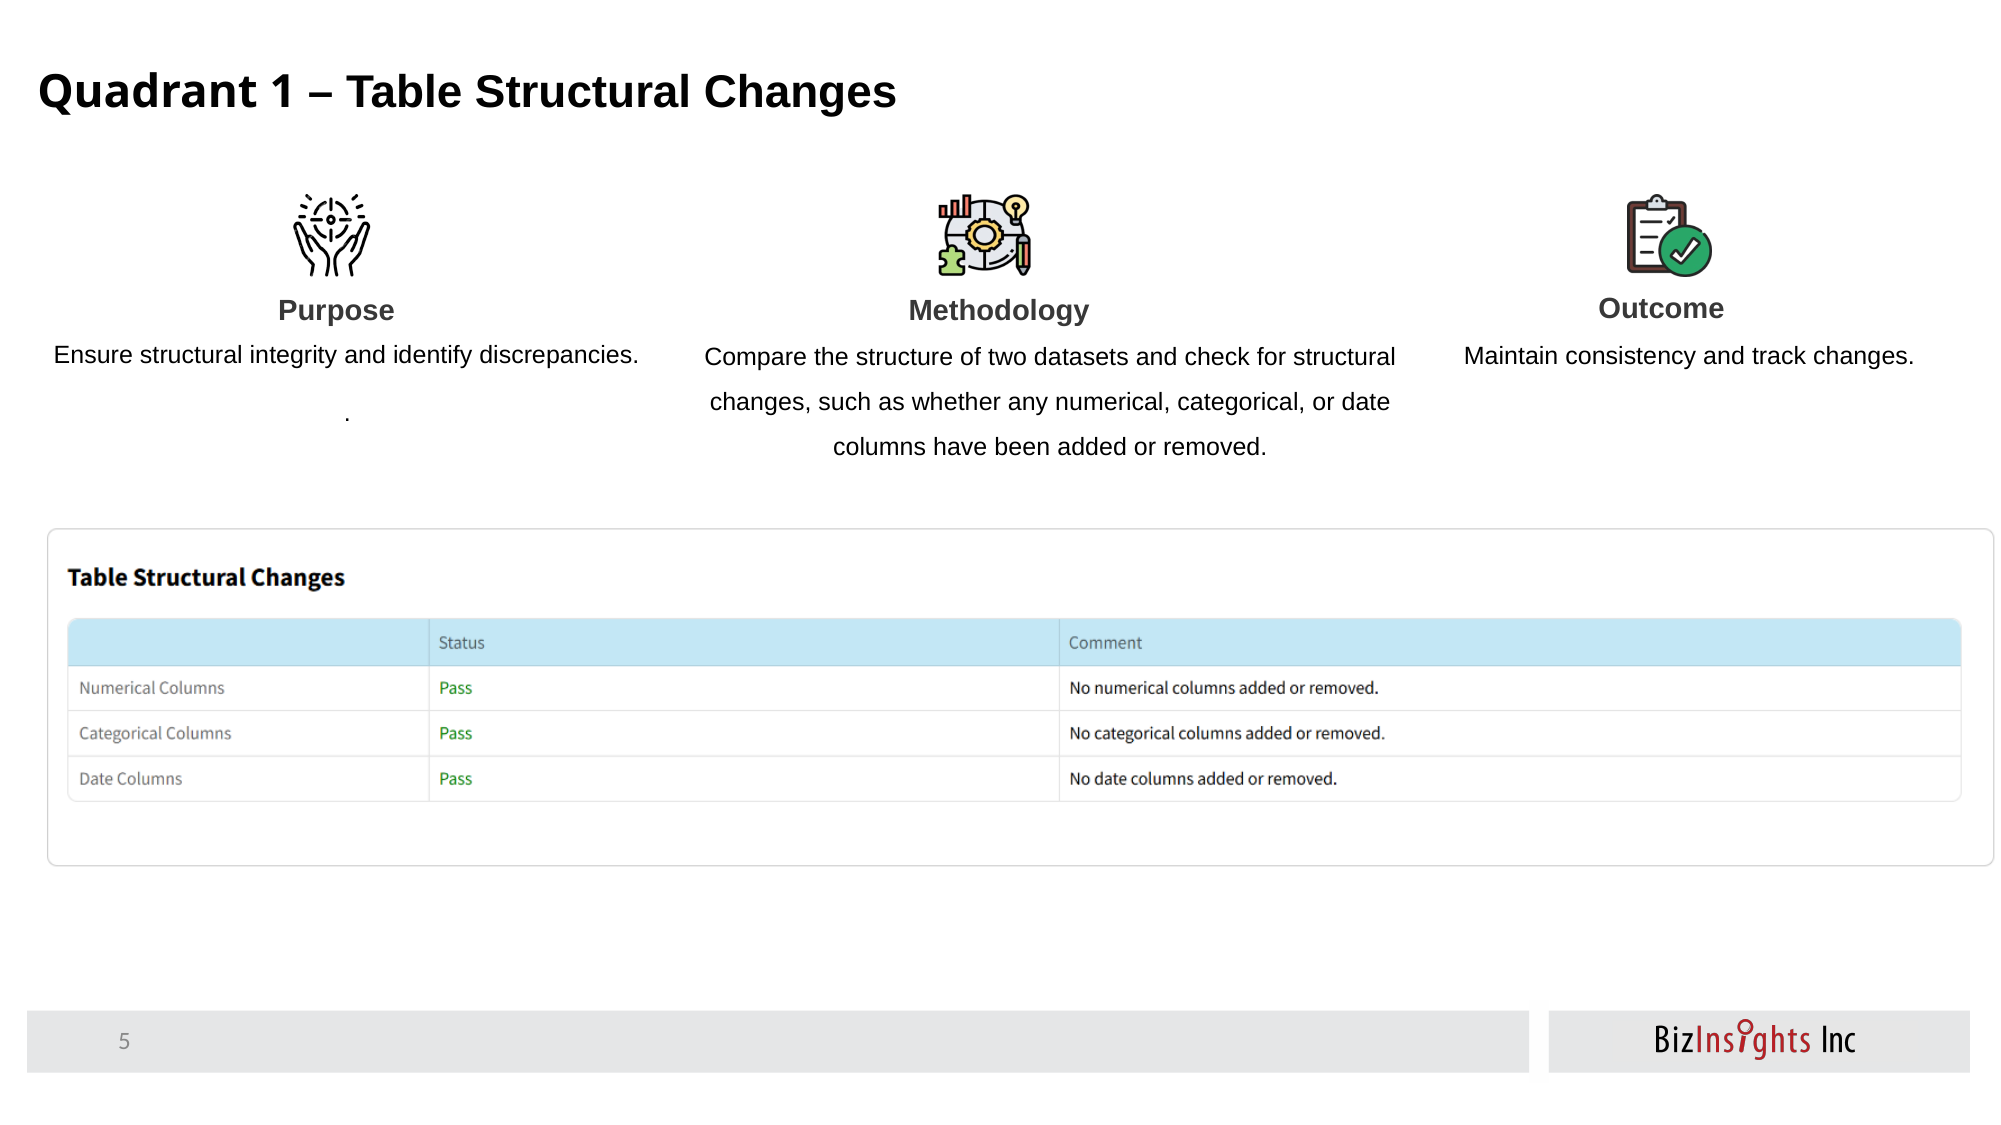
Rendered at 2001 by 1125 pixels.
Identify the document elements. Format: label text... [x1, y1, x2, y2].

text_box Outcome [1425, 265, 1898, 312]
text_box Purpose [100, 268, 573, 323]
slide_number 5 [0, 1009, 146, 1070]
text_box [699, 313, 1320, 318]
text_box Maintain consistency and track changes. [1380, 312, 2000, 428]
text_box Methodology [762, 268, 1236, 313]
text_box Ensure structural integrity and identify discrepancies. . [37, 323, 658, 439]
text_box Quadrant 1 – Table Structural Changes [37, 0, 1719, 117]
picture [27, 0, 2000, 1125]
text_box Compare the structure of two datasets and check for structural changes, such as whether any numerical, categorical, or date columns have been added or removed. [659, 318, 1443, 468]
